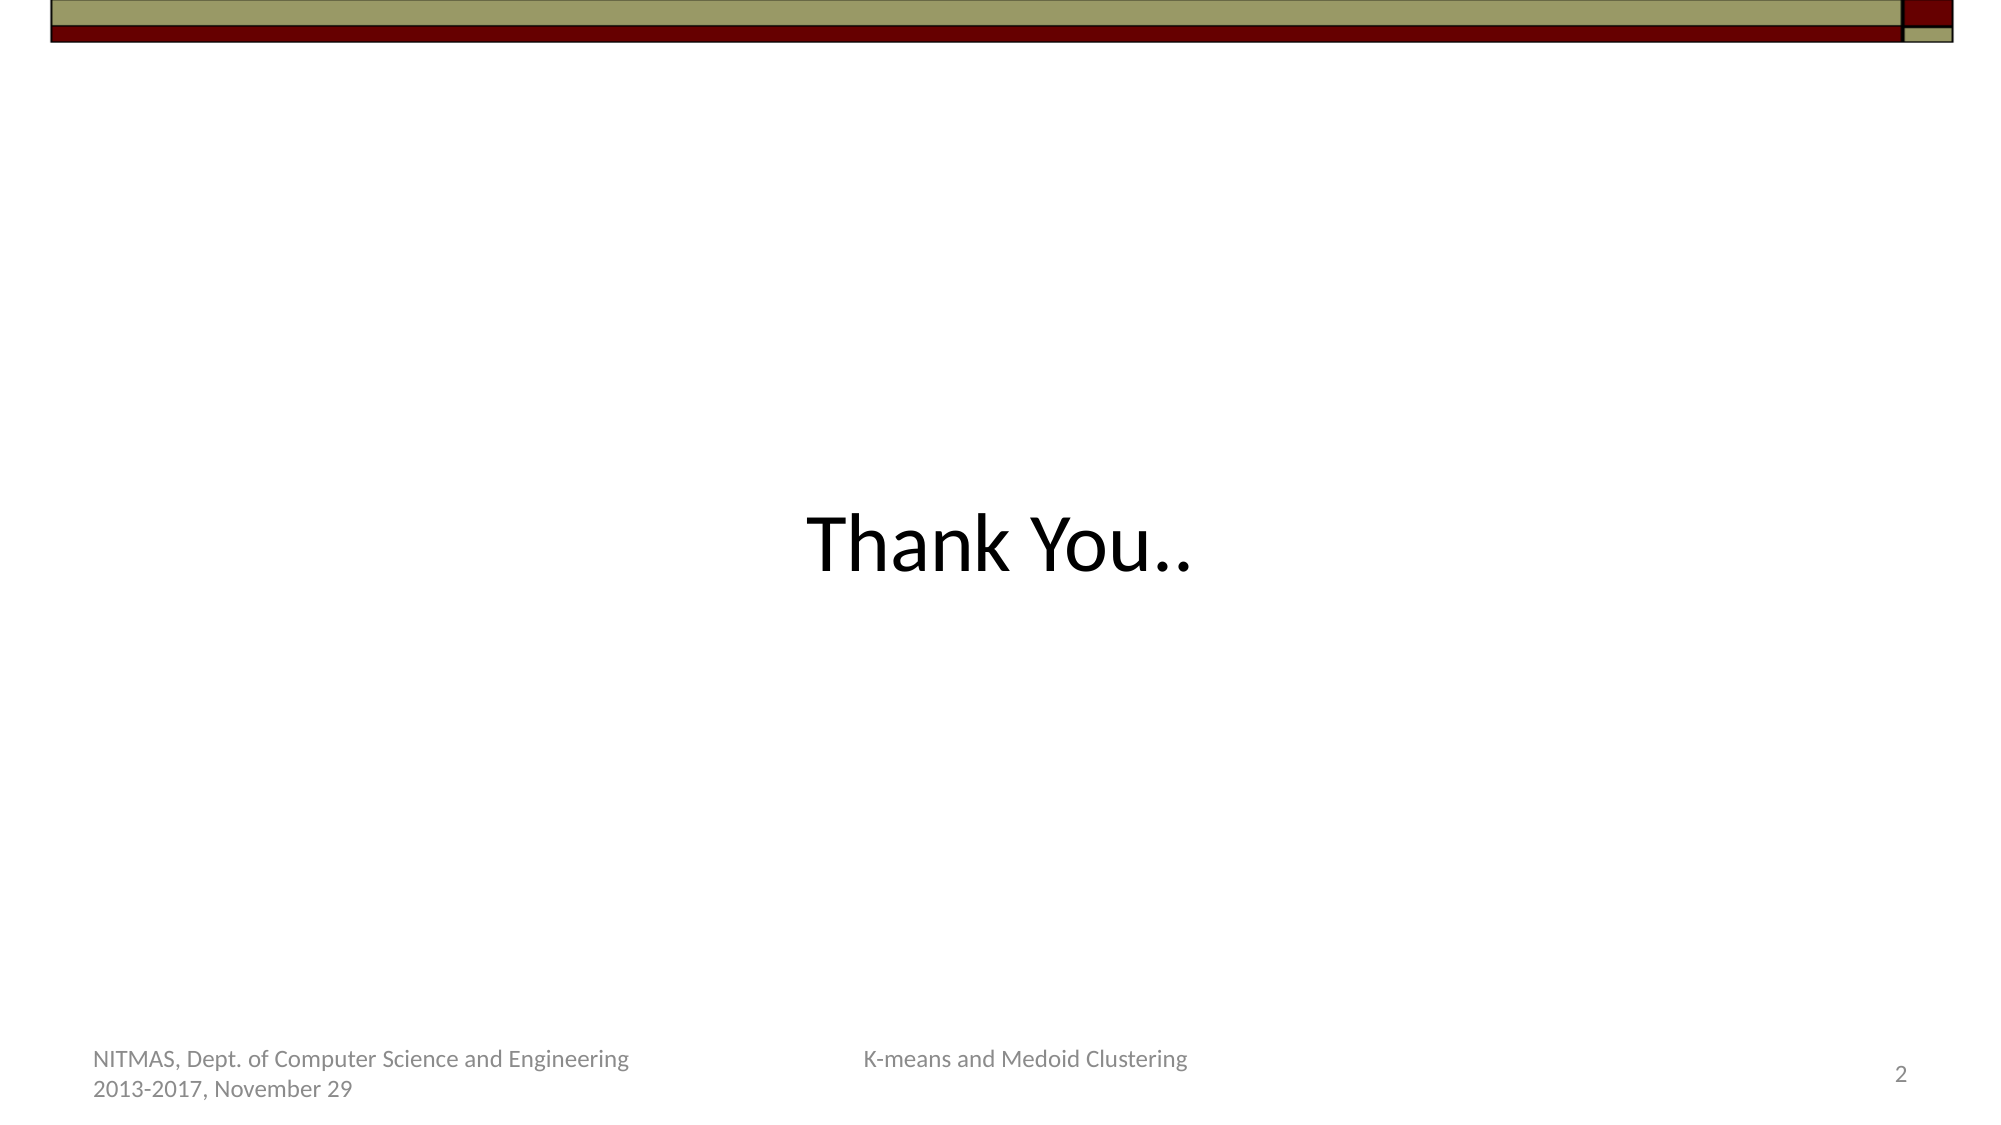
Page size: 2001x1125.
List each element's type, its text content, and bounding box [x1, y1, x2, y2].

list Thank You.. [78, 82, 1923, 1006]
footer NITMAS, Dept. of Computer Science and Engineering K-means and Medoid Clustering 2013-2017, November 29 [78, 1042, 1472, 1103]
slide_number 2 [1472, 1042, 1923, 1103]
picture [0, 0, 2001, 1125]
